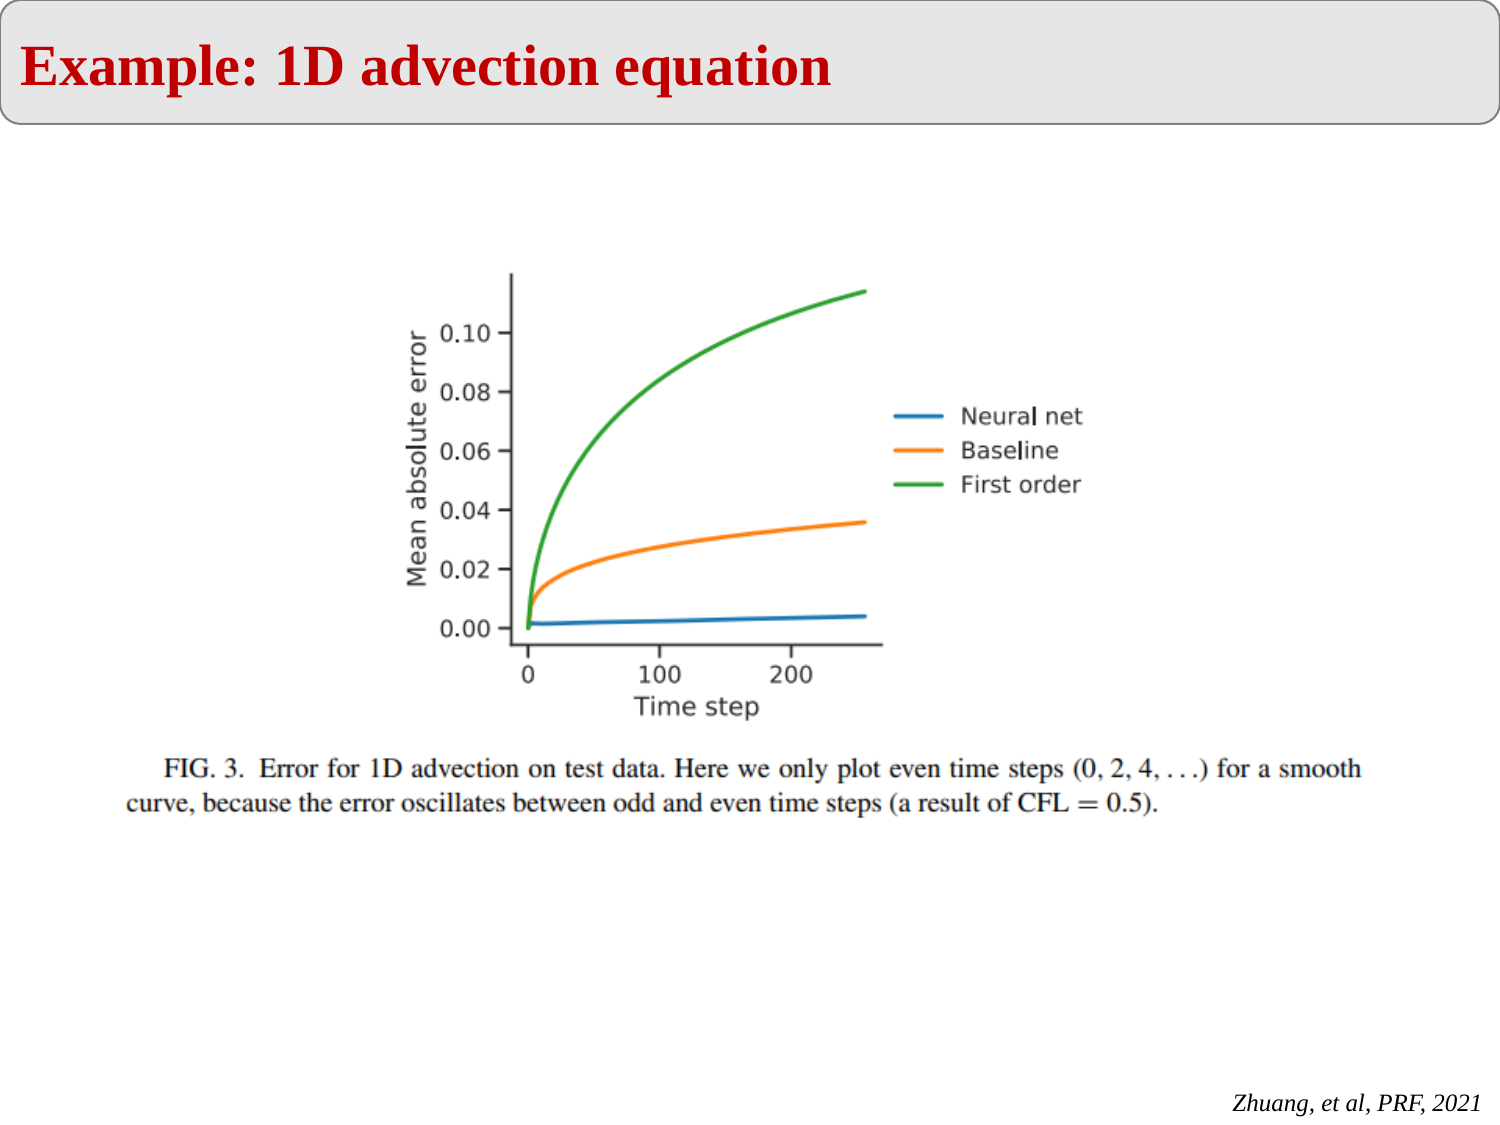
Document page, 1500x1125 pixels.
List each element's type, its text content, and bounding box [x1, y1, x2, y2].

text_box Zhuang, et al, PRF, 2021 [1217, 1079, 1500, 1125]
picture [123, 238, 1377, 829]
text_box Example: 1D advection equation [0, 0, 1500, 125]
